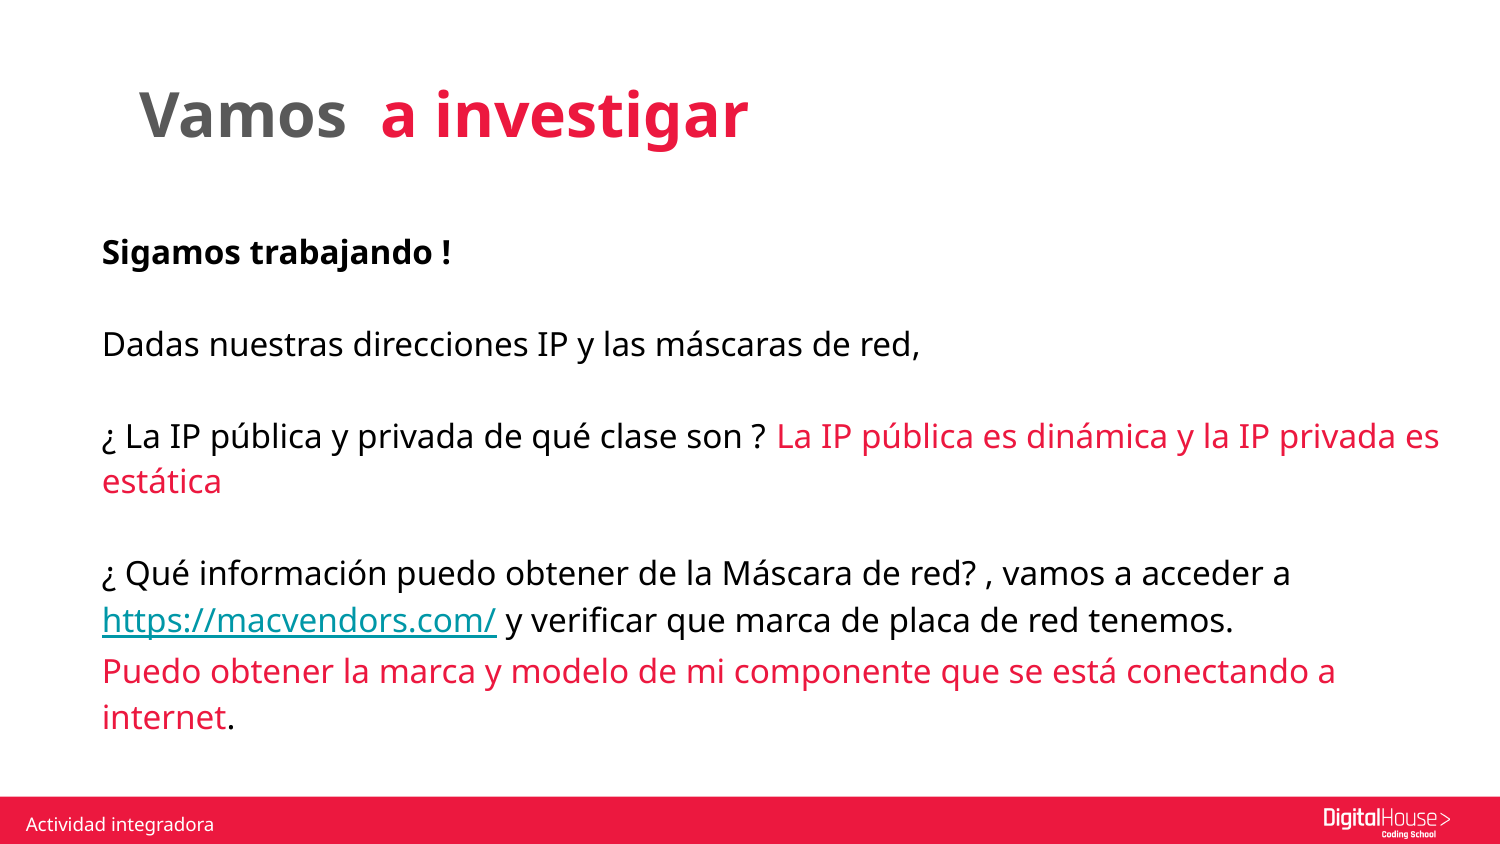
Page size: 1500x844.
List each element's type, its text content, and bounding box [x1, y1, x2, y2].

picture [1324, 808, 1450, 839]
text_box Sigamos trabajando ! Dadas nuestras direcciones IP y las máscaras de red, ¿ La IP pública y privada de qué clase son ? La IP pública es dinámica y la IP privada es estática ¿ Qué información puedo obtener de la Máscara de red? , vamos a acceder a https://macvendors.com/ y verificar que marca de placa de red tenemos. Puedo obtener la marca y modelo de mi componente que se está conectando a internet. [86, 165, 1457, 760]
text_box Vamos a investigar [124, 62, 1019, 166]
